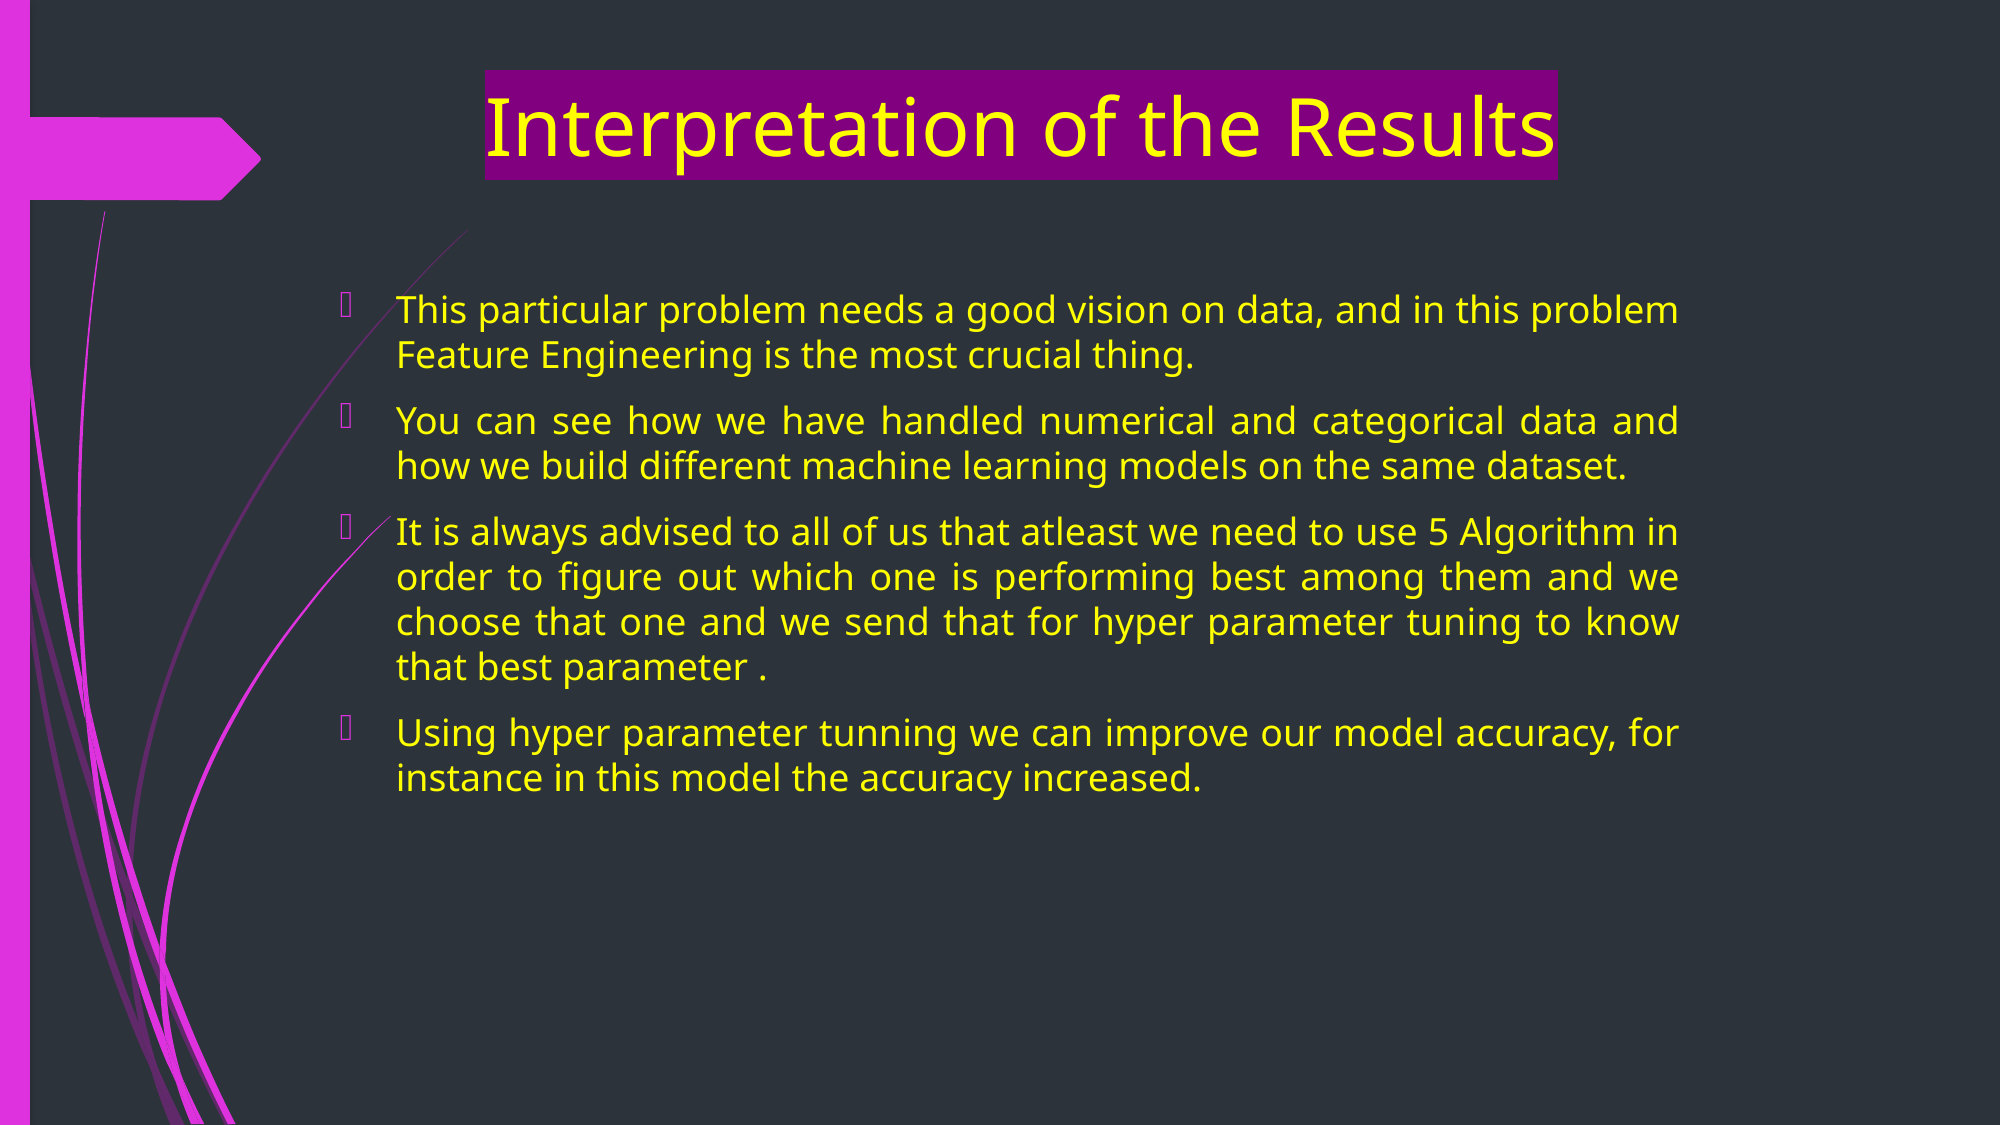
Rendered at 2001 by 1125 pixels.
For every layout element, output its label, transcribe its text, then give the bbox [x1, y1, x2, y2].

list This particular problem needs a good vision on data, and in this problem Feature Engineering is the most crucial thing. You can see how we have handled numerical and categorical data and how we build different machine learning models on the same dataset. It is always advised to all of us that atleast we need to use 5 Algorithm in order to figure out which one is performing best among them and we choose that one and we send that for hyper parameter tuning to know that best parameter . Using hyper parameter tunning we can improve our model accuracy, for instance in this model the accuracy increased. [324, 278, 1696, 1064]
title Interpretation of the Results [290, 68, 1753, 279]
